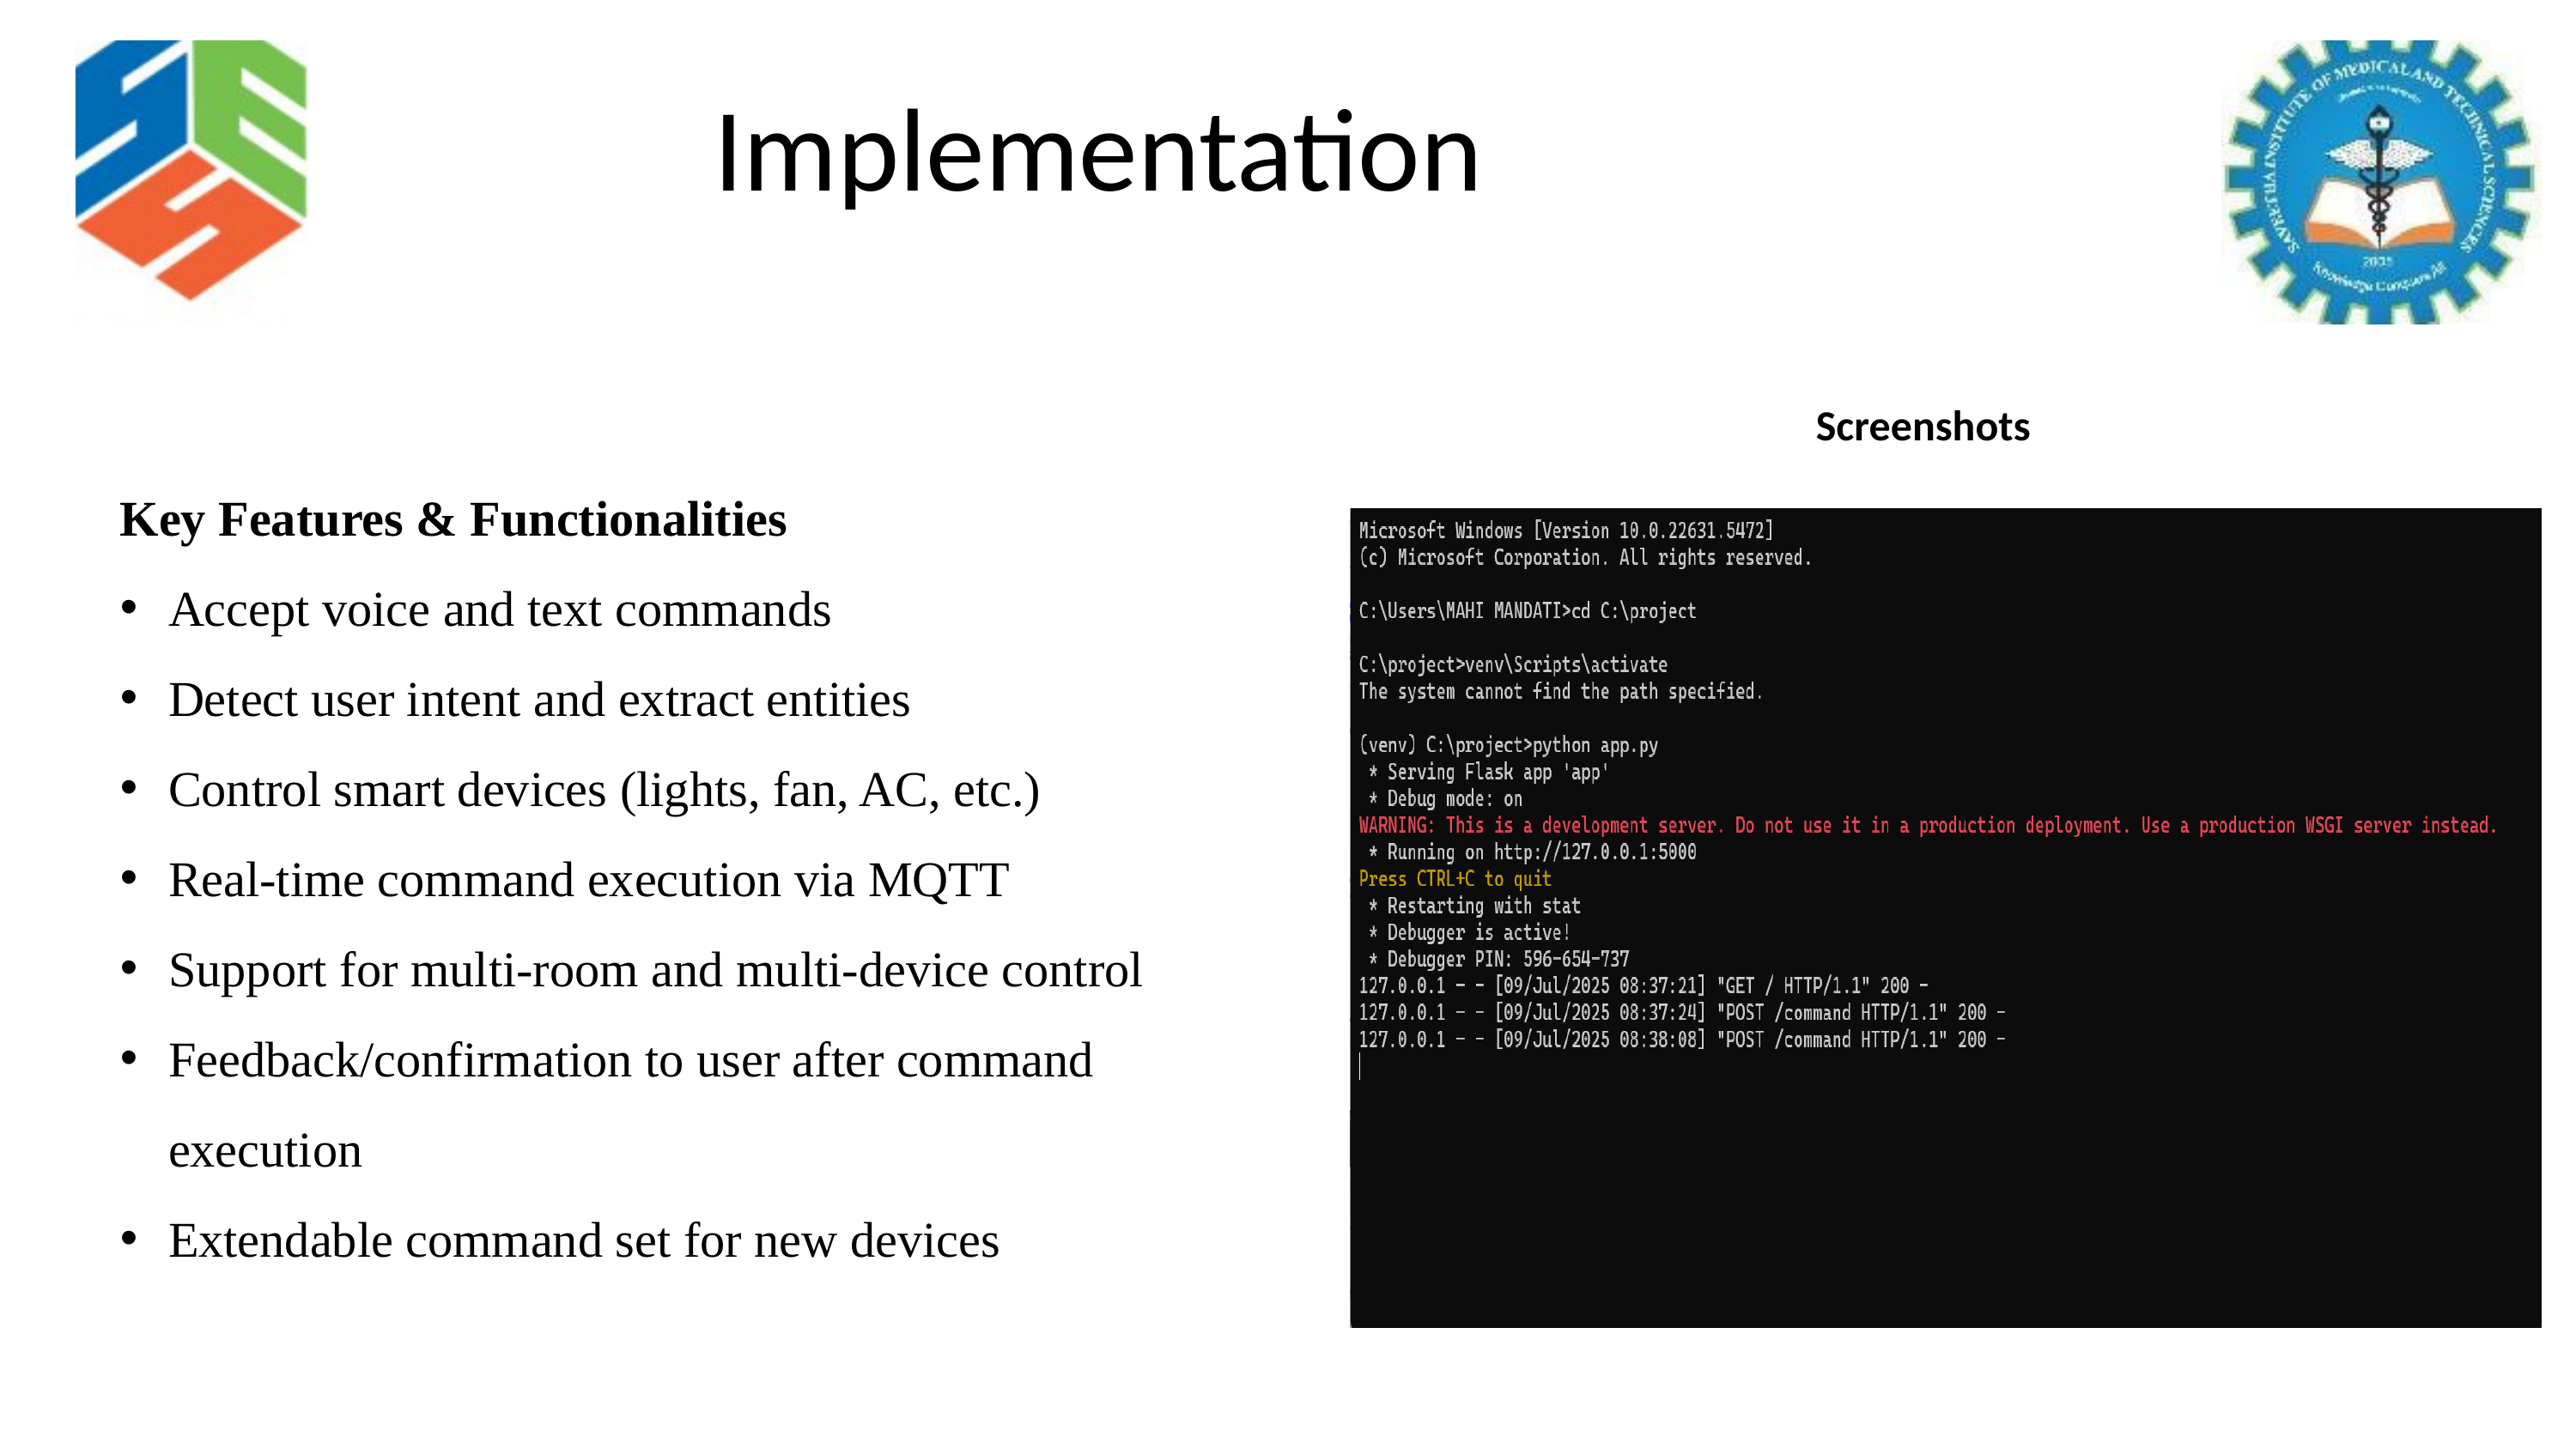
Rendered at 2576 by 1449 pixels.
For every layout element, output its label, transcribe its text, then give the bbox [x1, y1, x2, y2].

text_box [75, 40, 309, 324]
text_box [574, 72, 2227, 236]
text_box Screenshots [1802, 391, 2512, 506]
text_box Key Features & Functionalities Accept voice and text commands Detect user intent and extract entities Control smart devices (lights, fan, AC, etc.) Real-time command execution via MQTT Support for multi-room and multi-device control Feedback/confirmation to user after command execution Extendable command set for new devices [106, 450, 1256, 1364]
text_box [2221, 40, 2543, 324]
picture [1349, 508, 2542, 1328]
